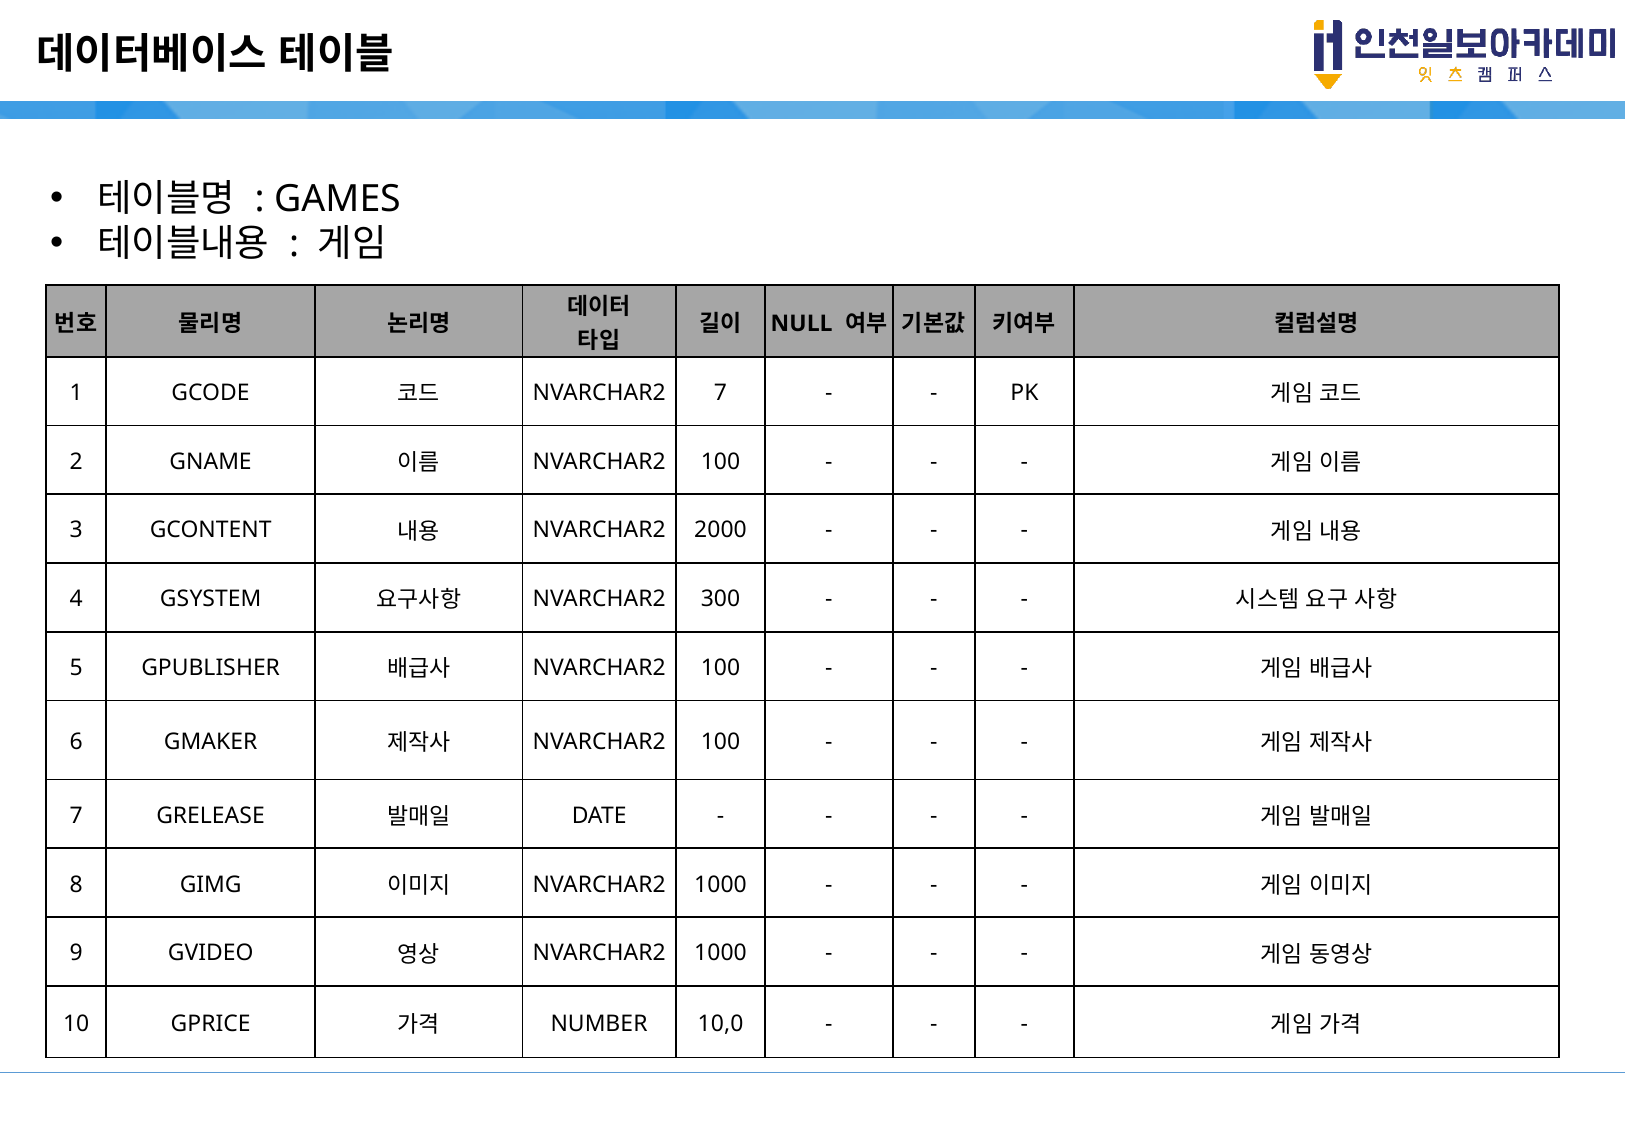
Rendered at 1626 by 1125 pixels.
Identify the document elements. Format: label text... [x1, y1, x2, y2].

table_cell GIMG [107, 849, 314, 916]
table_cell 게임 코드 [1075, 358, 1558, 425]
table_cell 영상 [316, 918, 522, 985]
table_cell GSYSTEM [107, 564, 314, 631]
table_cell NVARCHAR2 [523, 564, 675, 631]
table_cell GCONTENT [107, 495, 314, 562]
table_cell GCODE [107, 358, 314, 425]
table_cell NVARCHAR2 [523, 849, 675, 916]
table_cell - [766, 495, 892, 562]
table_cell 8 [47, 849, 105, 916]
table_cell - [894, 780, 974, 847]
table_header 기본값 [894, 286, 974, 356]
table_cell - [976, 780, 1073, 847]
table_cell 요구사항 [316, 564, 522, 631]
table_cell 6 [47, 701, 105, 779]
table_cell NVARCHAR2 [523, 426, 675, 493]
table_cell 게임 동영상 [1075, 918, 1558, 985]
table_cell 9 [47, 918, 105, 985]
table_cell GVIDEO [107, 918, 314, 985]
table_cell 이름 [316, 426, 522, 493]
table_header NULL 여부 [766, 286, 892, 356]
table_cell - [894, 495, 974, 562]
table_cell 5 [47, 633, 105, 700]
table_cell - [976, 633, 1073, 700]
table_cell - [766, 426, 892, 493]
table_cell 코드 [316, 358, 522, 425]
table_header 길이 [677, 286, 764, 356]
table_cell 100 [677, 633, 764, 700]
table_cell - [894, 426, 974, 493]
table_cell 게임 배급사 [1075, 633, 1558, 700]
table_cell GMAKER [107, 701, 314, 779]
text_box 테이블명 : GAMES 테이블내용 : 게임 [35, 166, 1460, 272]
table_cell - [766, 780, 892, 847]
table_cell - [976, 987, 1073, 1057]
table_cell 이미지 [316, 849, 522, 916]
table_cell NUMBER [523, 987, 675, 1057]
table_cell NVARCHAR2 [523, 701, 675, 779]
table_cell 10 [47, 987, 105, 1057]
table_header 물리명 [107, 286, 314, 356]
table_cell - [976, 849, 1073, 916]
table_cell - [976, 426, 1073, 493]
picture [0, 101, 1625, 119]
table_cell 발매일 [316, 780, 522, 847]
table_cell 게임 제작사 [1075, 701, 1558, 779]
table_cell NVARCHAR2 [523, 495, 675, 562]
table_cell - [894, 564, 974, 631]
table_cell 100 [677, 701, 764, 779]
table_cell GPRICE [107, 987, 314, 1057]
table_cell - [766, 358, 892, 425]
table_cell - [976, 495, 1073, 562]
table_cell - [894, 701, 974, 779]
picture [1314, 20, 1615, 89]
table_cell 2000 [677, 495, 764, 562]
table_header 논리명 [316, 286, 522, 356]
table_cell 10,0 [677, 987, 764, 1057]
table_cell - [894, 358, 974, 425]
table_cell 가격 [316, 987, 522, 1057]
table_cell - [976, 918, 1073, 985]
table_cell - [766, 701, 892, 779]
table_cell 1000 [677, 849, 764, 916]
table_cell - [766, 564, 892, 631]
table_cell - [894, 633, 974, 700]
table_cell 7 [677, 358, 764, 425]
table_cell NVARCHAR2 [523, 918, 675, 985]
table_cell - [976, 564, 1073, 631]
table_cell - [894, 918, 974, 985]
table_cell GNAME [107, 426, 314, 493]
table_cell - [766, 633, 892, 700]
table_cell 게임 이미지 [1075, 849, 1558, 916]
table_cell 1 [47, 358, 105, 425]
table_cell GRELEASE [107, 780, 314, 847]
table_cell 4 [47, 564, 105, 631]
table_cell 3 [47, 495, 105, 562]
table_cell DATE [523, 780, 675, 847]
table_cell GPUBLISHER [107, 633, 314, 700]
table_cell NVARCHAR2 [523, 633, 675, 700]
table_cell 1000 [677, 918, 764, 985]
table_header 컬럼설명 [1075, 286, 1558, 356]
table_header 번호 [47, 286, 105, 356]
table_cell - [894, 849, 974, 916]
table_cell 시스템 요구 사항 [1075, 564, 1558, 631]
table_cell 300 [677, 564, 764, 631]
table_cell 100 [677, 426, 764, 493]
table_cell PK [976, 358, 1073, 425]
table_header 키여부 [976, 286, 1073, 356]
table_cell 배급사 [316, 633, 522, 700]
table_cell 7 [47, 780, 105, 847]
table_cell - [677, 780, 764, 847]
table_cell 게임 내용 [1075, 495, 1558, 562]
table_cell - [766, 987, 892, 1057]
text_box 데이터베이스 테이블 [20, 10, 798, 94]
table_cell - [894, 987, 974, 1057]
table_cell 내용 [316, 495, 522, 562]
table_cell NVARCHAR2 [523, 358, 675, 425]
table_cell - [976, 701, 1073, 779]
table_cell - [766, 918, 892, 985]
table_cell 제작사 [316, 701, 522, 779]
table_header 데이터 타입 [523, 286, 675, 356]
table_cell 게임 발매일 [1075, 780, 1558, 847]
table_cell 게임 이름 [1075, 426, 1558, 493]
table_cell - [766, 849, 892, 916]
table_cell 게임 가격 [1075, 987, 1558, 1057]
table_cell 2 [47, 426, 105, 493]
